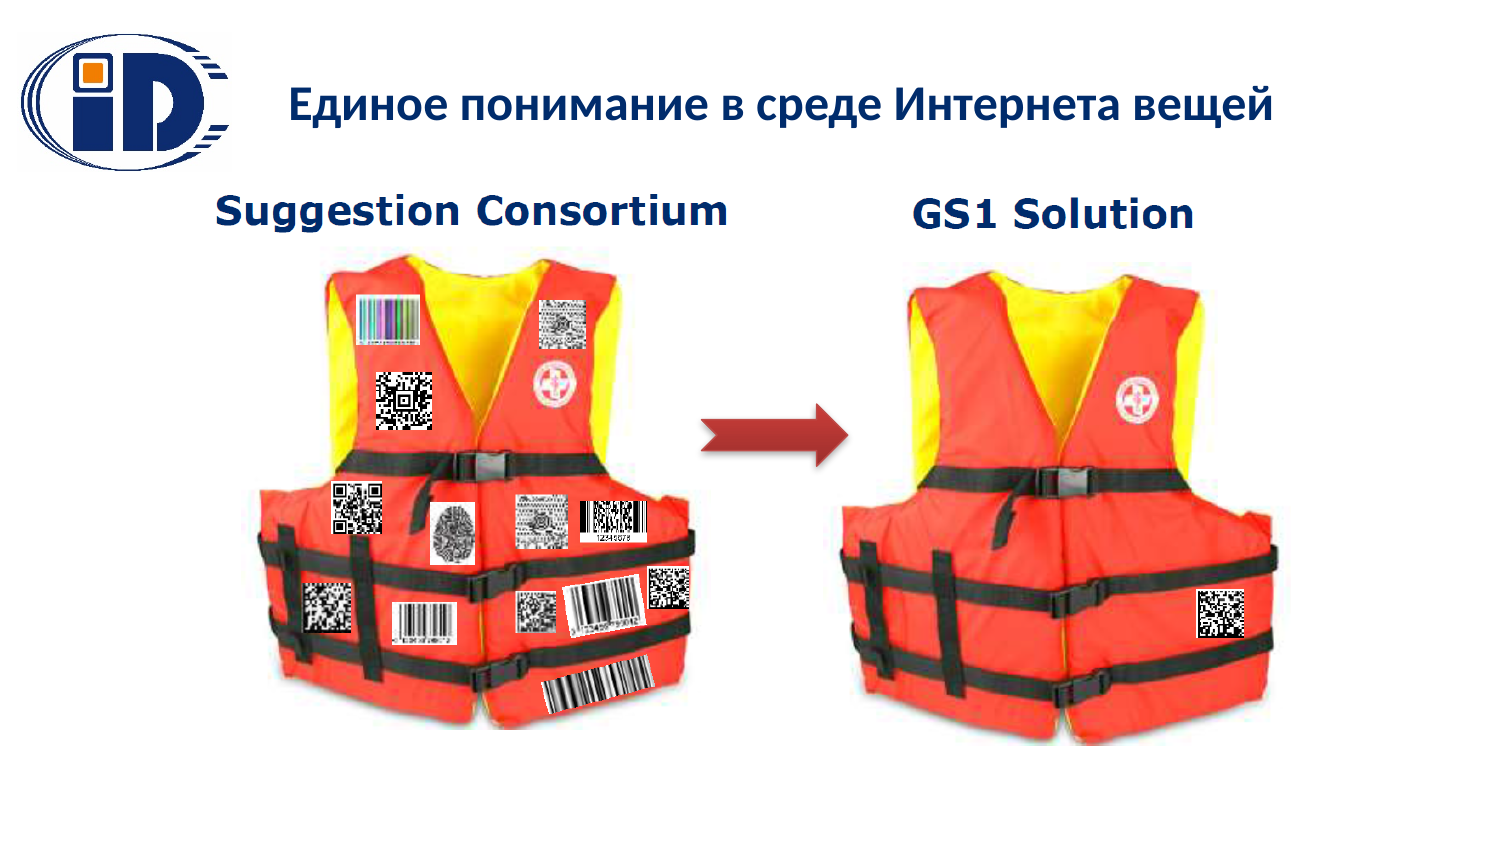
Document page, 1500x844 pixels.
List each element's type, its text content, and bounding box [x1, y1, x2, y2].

picture [17, 32, 198, 172]
text_box Единое понимание в среде Интернета вещей [198, 26, 1365, 176]
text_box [200, 176, 1291, 757]
